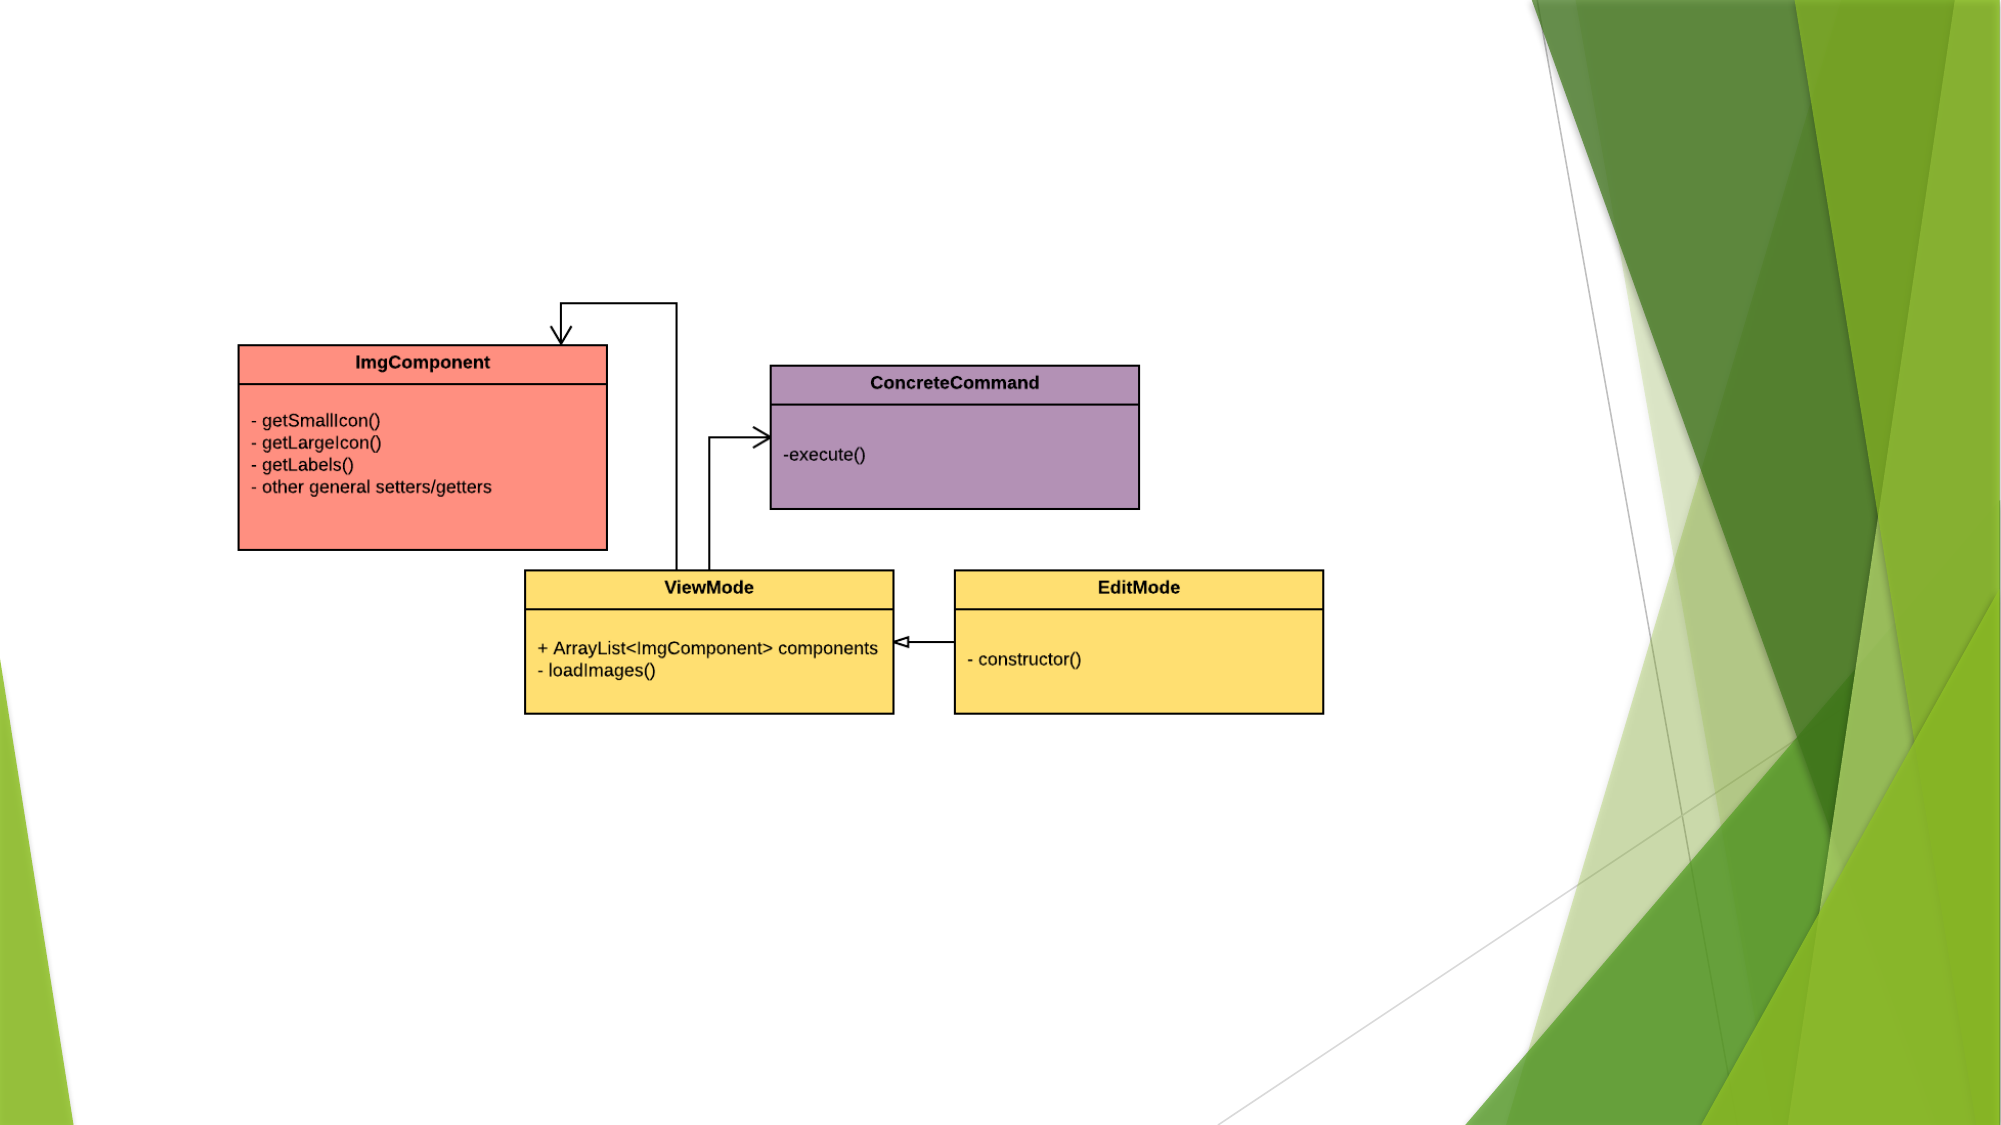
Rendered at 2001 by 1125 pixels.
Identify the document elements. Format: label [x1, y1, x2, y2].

list [154, 160, 1402, 779]
